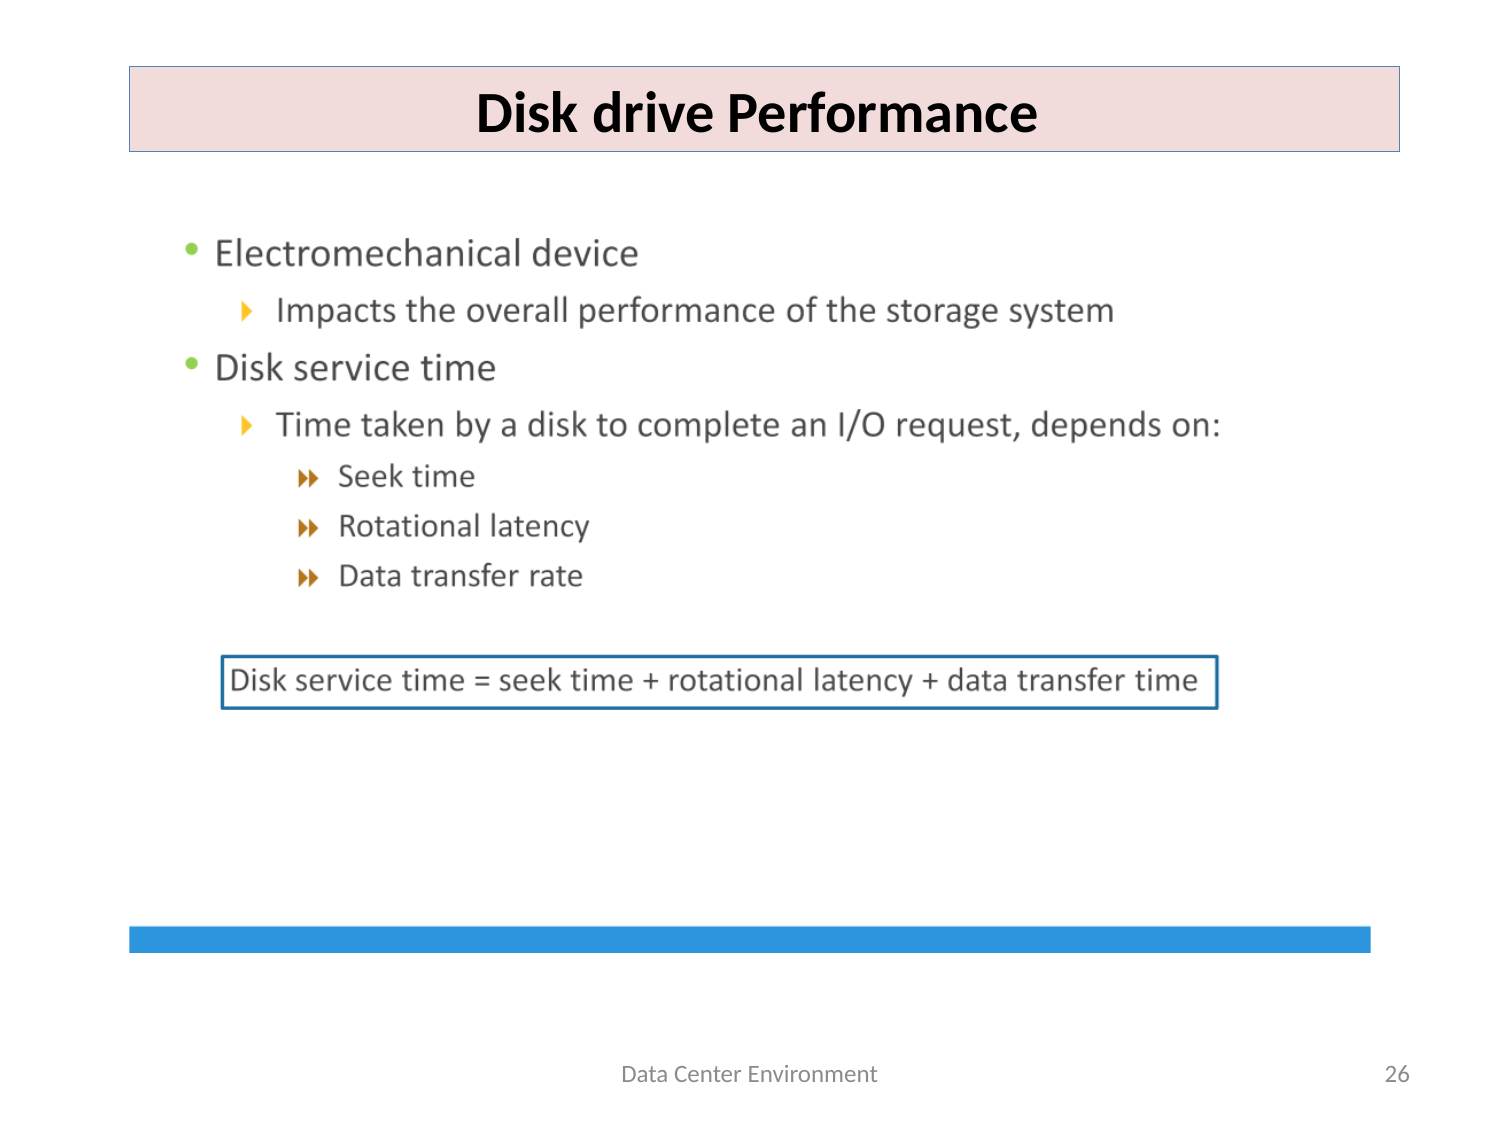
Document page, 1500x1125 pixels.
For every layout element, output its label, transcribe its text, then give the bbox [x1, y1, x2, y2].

text_box Disk drive Performance [129, 66, 1400, 152]
picture [129, 219, 1371, 953]
slide_number 26 [1074, 1042, 1425, 1103]
footer Data Center Environment [512, 1042, 988, 1103]
